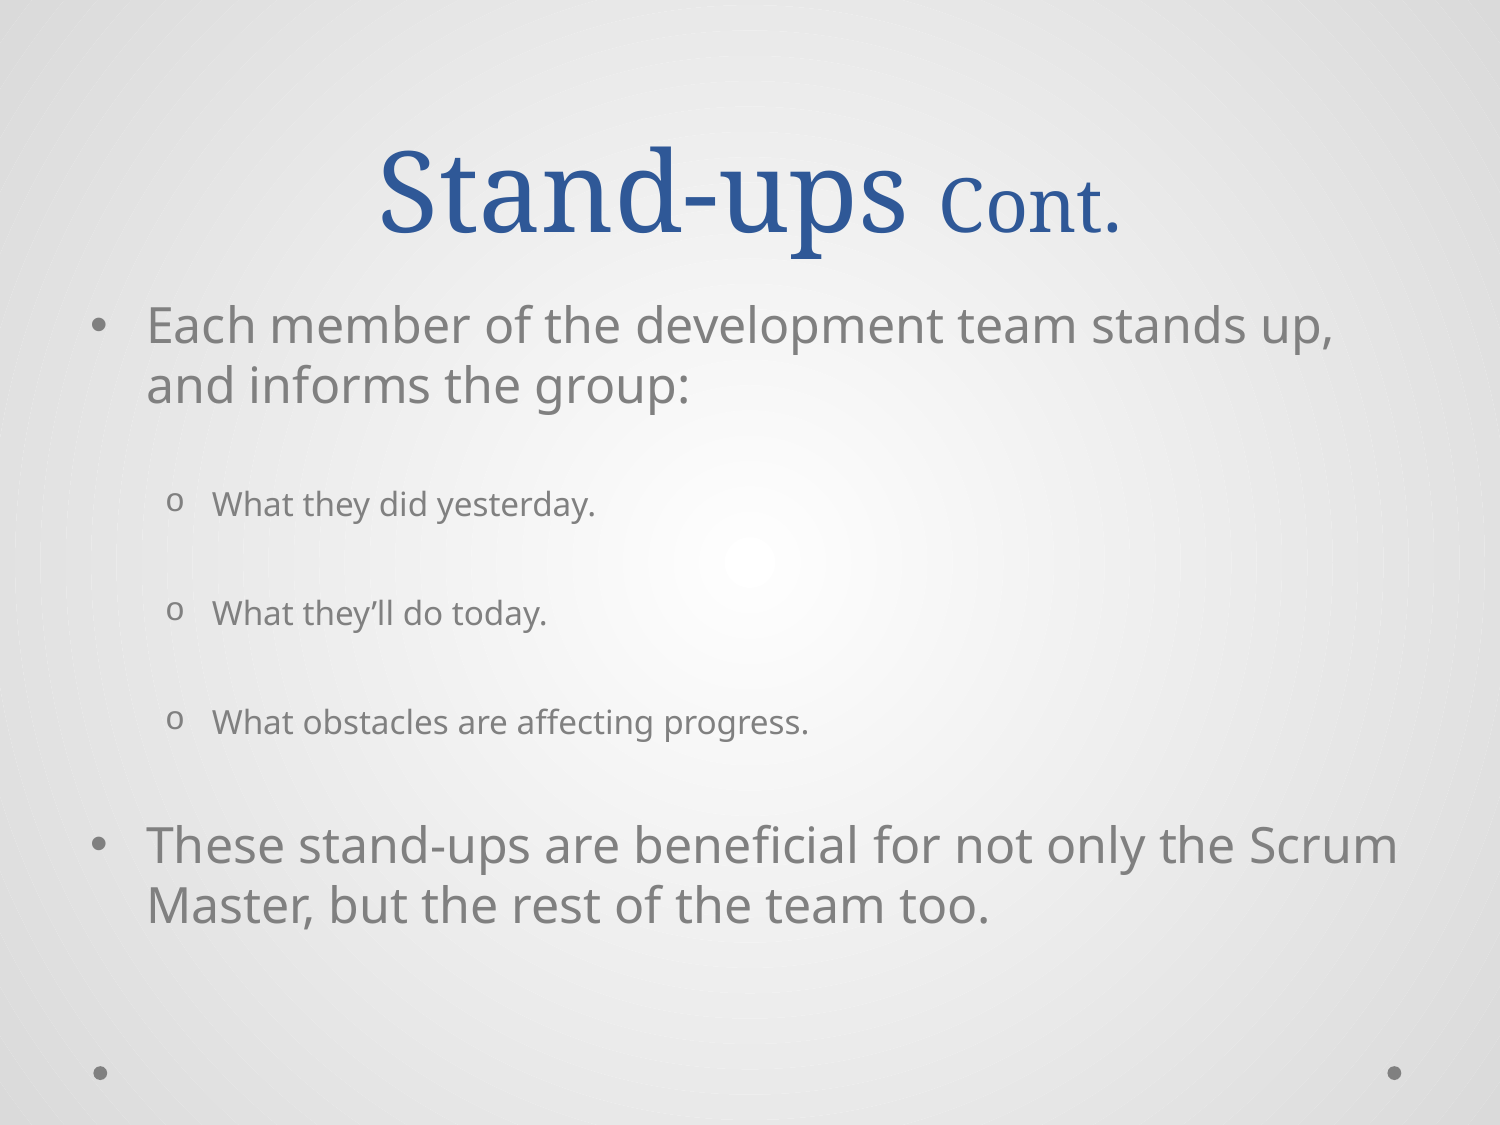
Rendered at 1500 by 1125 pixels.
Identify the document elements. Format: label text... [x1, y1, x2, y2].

title Stand-ups Cont. [75, 0, 1425, 263]
list Each member of the development team stands up, and informs the group: What they did yesterday. What they’ll do today. What obstacles are affecting progress. These stand-ups are beneficial for not only the Scrum Master, but the rest of the team too. [75, 286, 1425, 1005]
